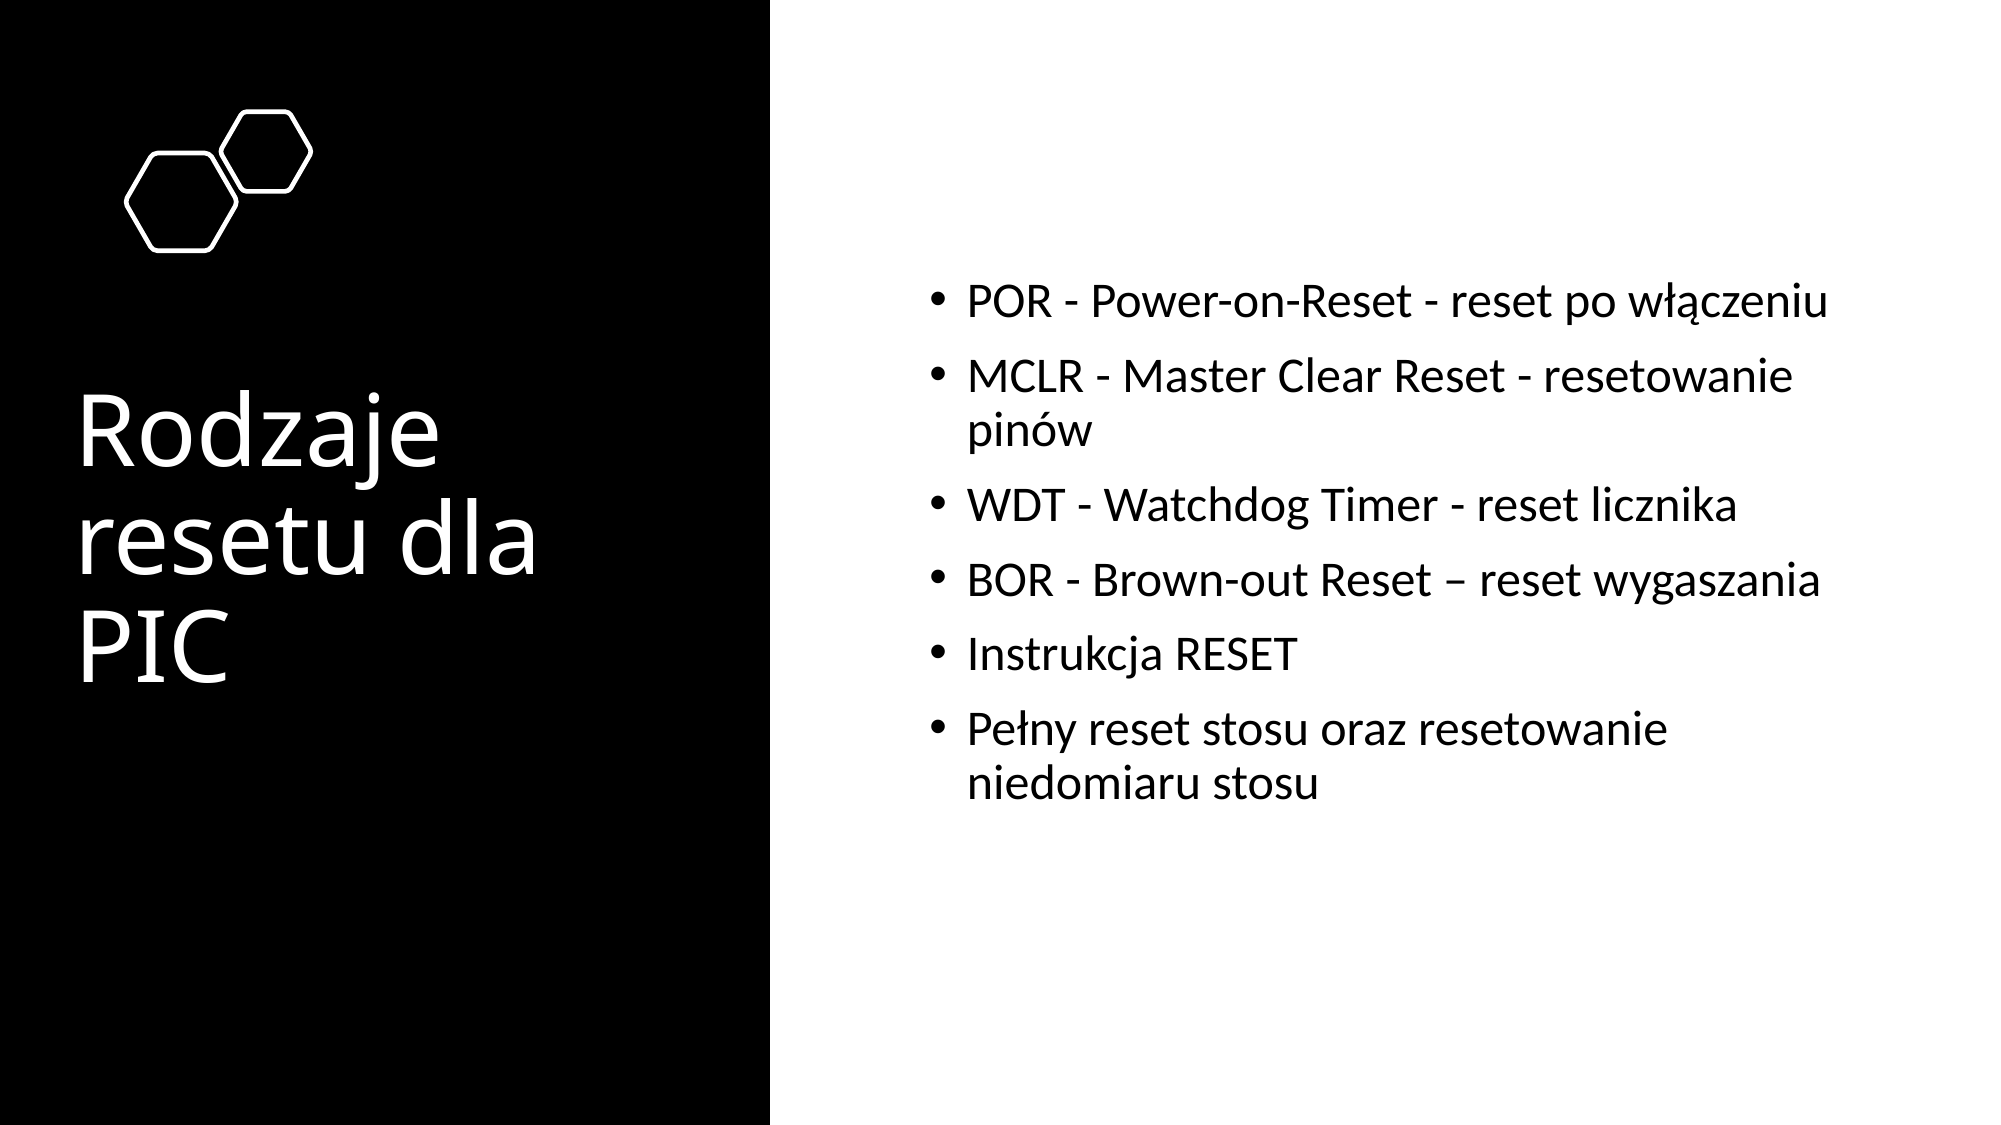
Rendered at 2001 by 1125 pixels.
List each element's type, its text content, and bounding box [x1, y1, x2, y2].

list POR - Power-on-Reset - reset po włączeniu MCLR - Master Clear Reset - resetowanie pinów WDT - Watchdog Timer - reset licznika BOR - Brown-out Reset – reset wygaszania Instrukcja RESET Pełny reset stosu oraz resetowanie niedomiaru stosu [914, 191, 1853, 894]
text_box [0, 0, 771, 1125]
title Rodzaje resetu dla PIC [59, 191, 714, 894]
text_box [125, 111, 311, 251]
text_box [771, 0, 2000, 1125]
